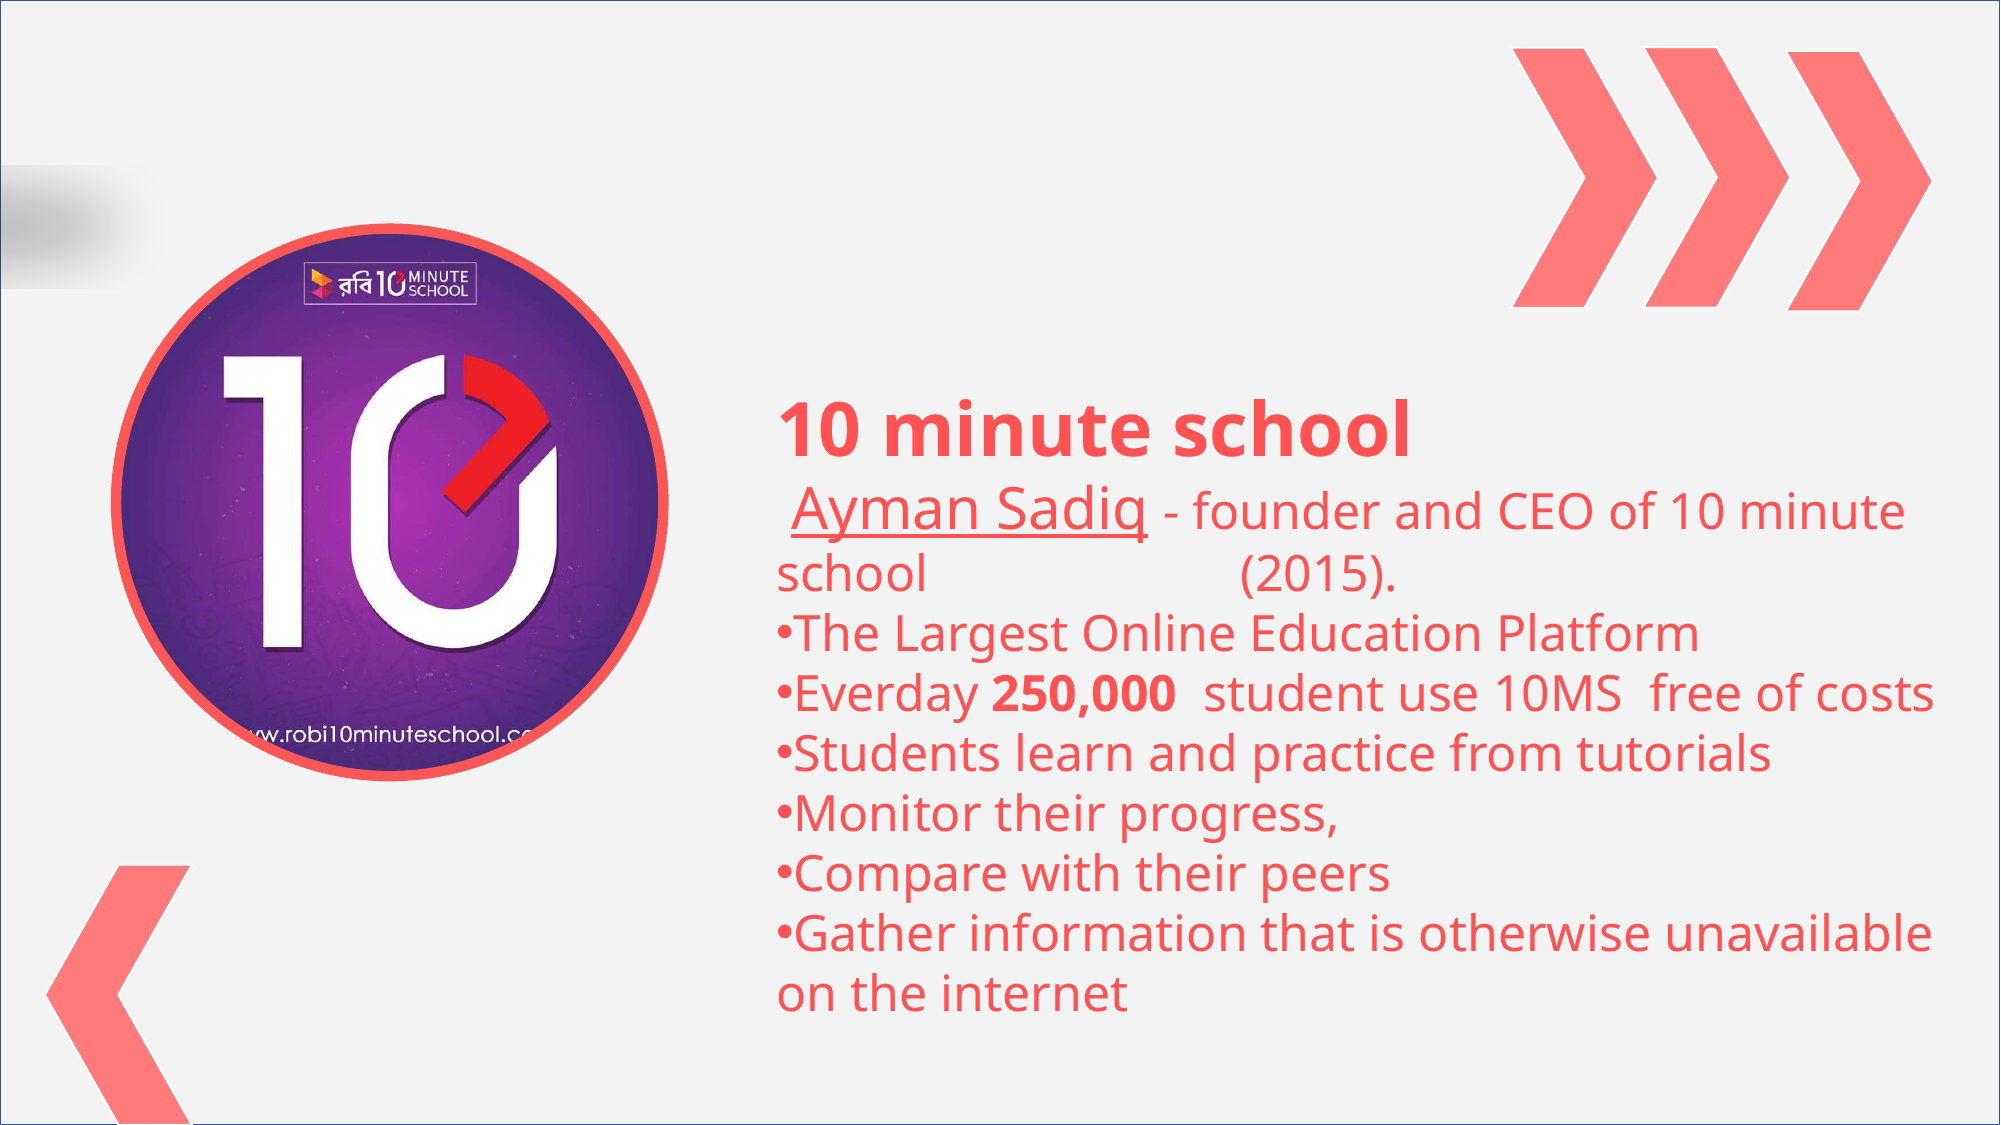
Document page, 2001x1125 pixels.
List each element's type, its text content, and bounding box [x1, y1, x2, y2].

text_box [0, 0, 2000, 1125]
text_box [1509, 46, 1660, 310]
text_box [1641, 46, 1792, 309]
text_box [43, 863, 194, 1125]
text_box [1783, 49, 1935, 313]
text_box 10 minute school Ayman Sadiq - founder and CEO of 10 minute school (2015). The Largest Online Education Platform Everday 250,000 student use 10MS free of costs Students learn and practice from tutorials Monitor their progress, Compare with their peers Gather information that is otherwise unavailable on the internet [761, 373, 1955, 1029]
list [116, 228, 664, 777]
